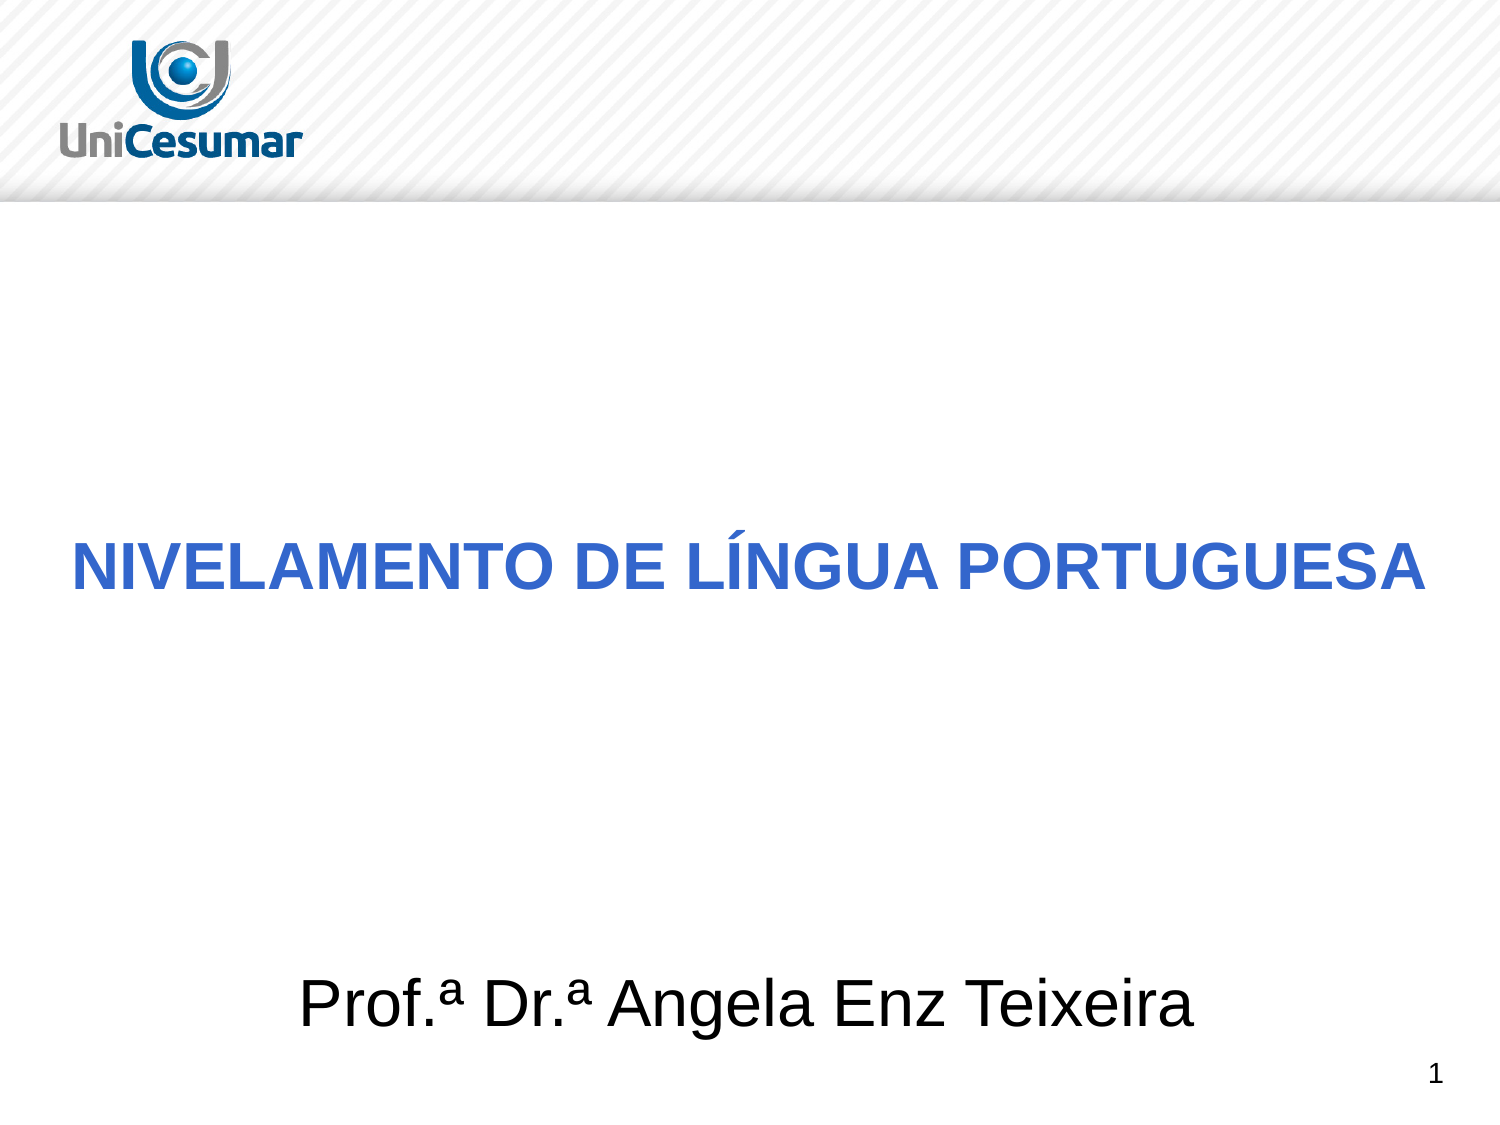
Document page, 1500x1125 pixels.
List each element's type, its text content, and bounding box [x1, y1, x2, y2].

subtitle Prof.ª Dr.ª Angela Enz Teixeira [0, 952, 1500, 1125]
text_box NIVELAMENTO DE LÍNGUA PORTUGUESA [0, 0, 1500, 952]
